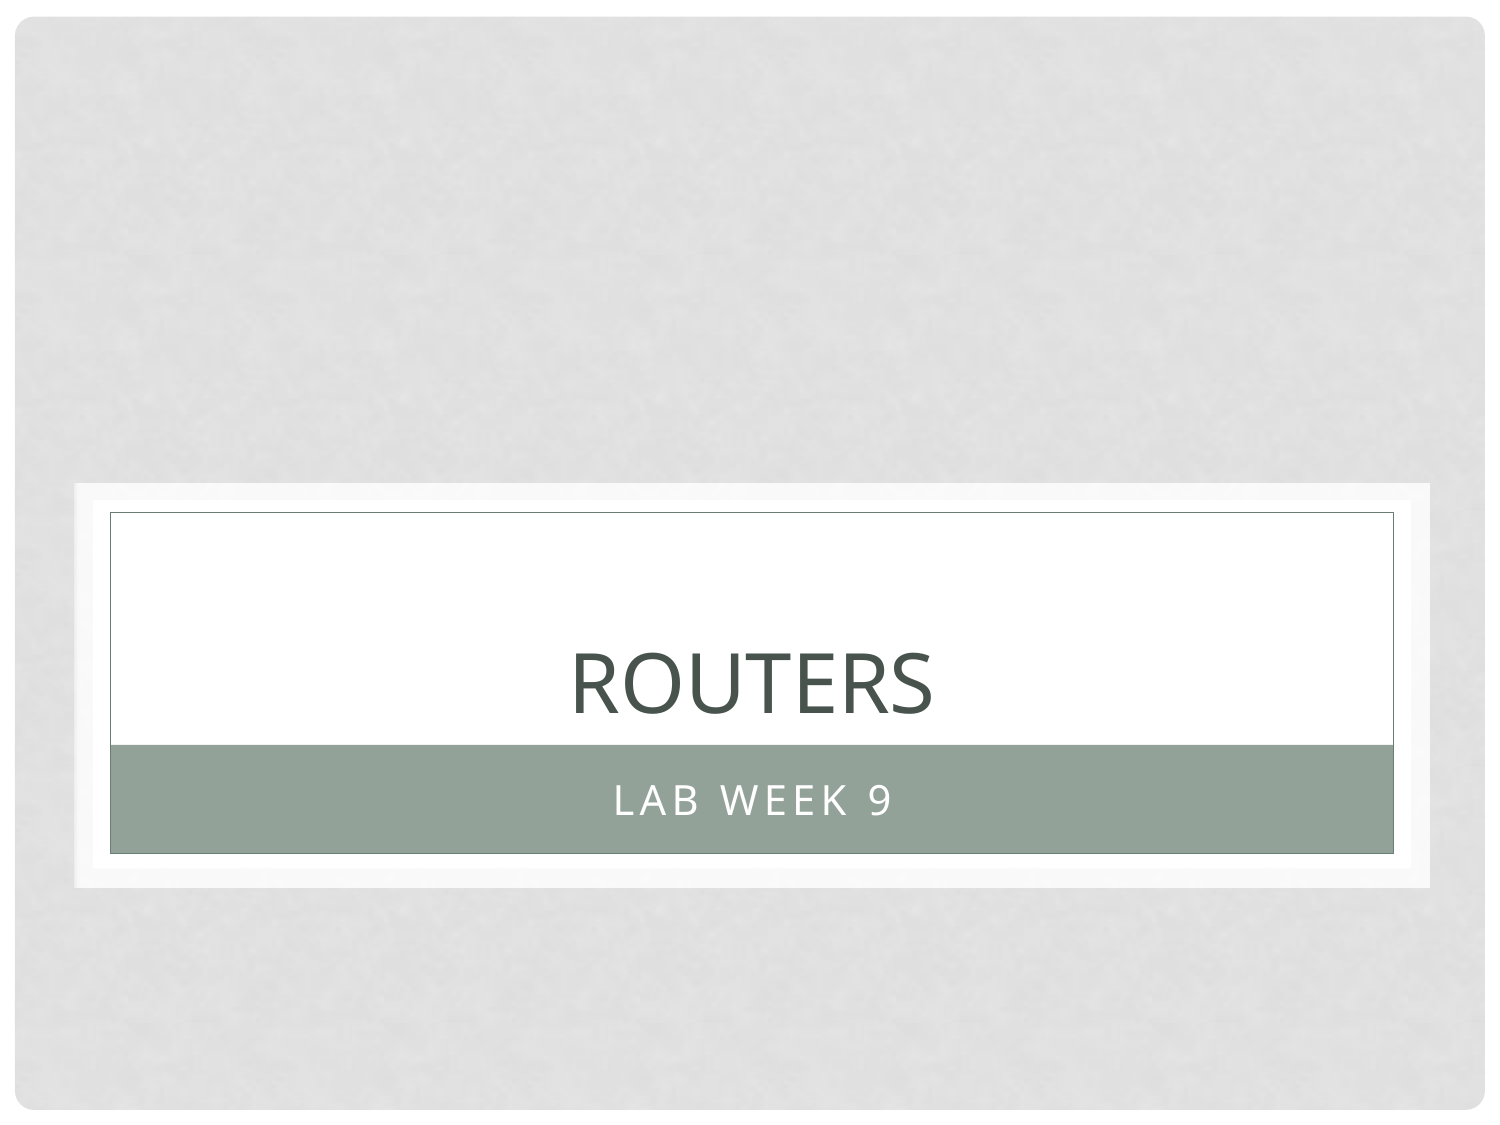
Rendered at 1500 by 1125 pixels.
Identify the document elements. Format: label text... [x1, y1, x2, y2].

list Lab Week 9 [120, 755, 1384, 842]
title Routers [120, 525, 1384, 738]
